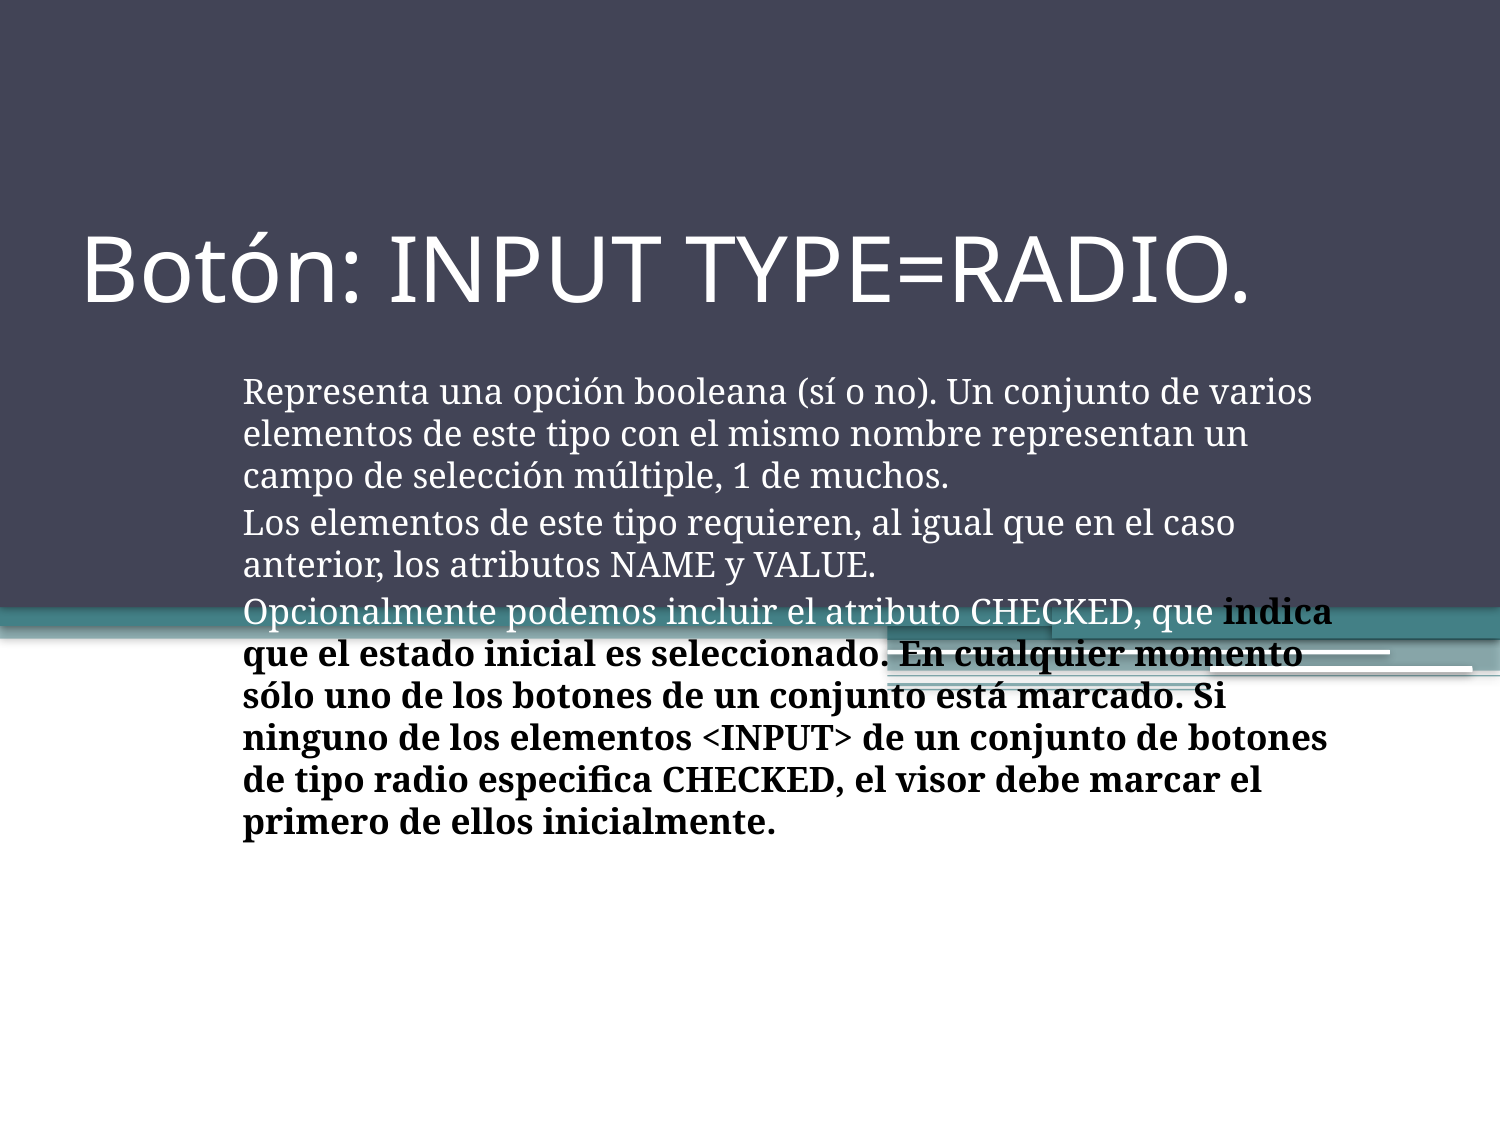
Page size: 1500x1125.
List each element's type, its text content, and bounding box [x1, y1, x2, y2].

subtitle Representa una opción booleana (sí o no). Un conjunto de varios elementos de este tipo con el mismo nombre representan un campo de selección múltiple, 1 de muchos. Los elementos de este tipo requieren, al igual que en el caso anterior, los atributos NAME y VALUE. Opcionalmente podemos incluir el atributo CHECKED, que indica que el estado inicial es seleccionado. En cualquier momento sólo uno de los botones de un conjunto está marcado. Si ninguno de los elementos <INPUT> de un conjunto de botones de tipo radio especifica CHECKED, el visor debe marcar el primero de ellos inicialmente. [218, 361, 1365, 852]
title Botón: INPUT TYPE=RADIO. [64, 137, 1453, 328]
